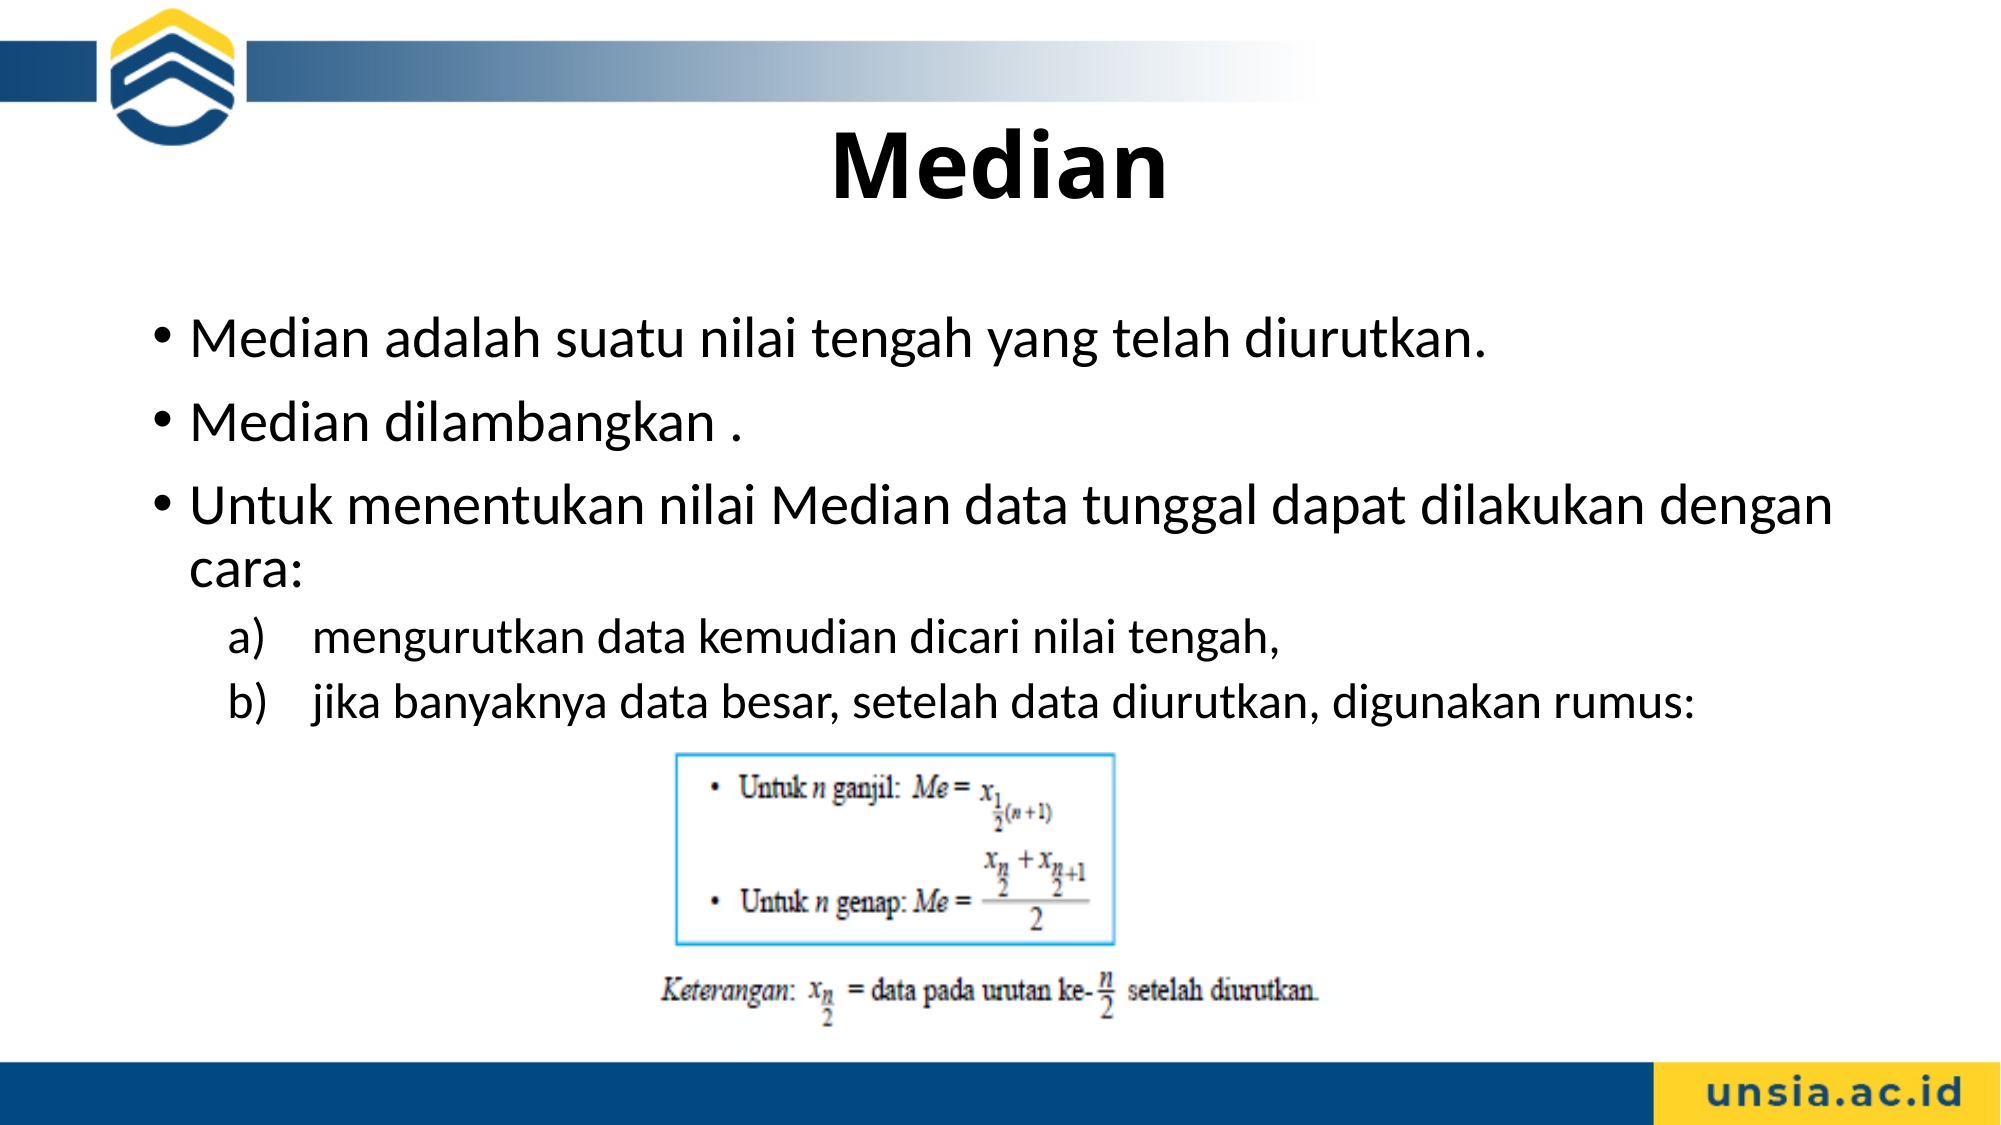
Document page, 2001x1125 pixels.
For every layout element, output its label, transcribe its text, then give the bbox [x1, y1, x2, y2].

picture [0, 0, 2001, 1125]
title Median [137, 59, 1863, 278]
